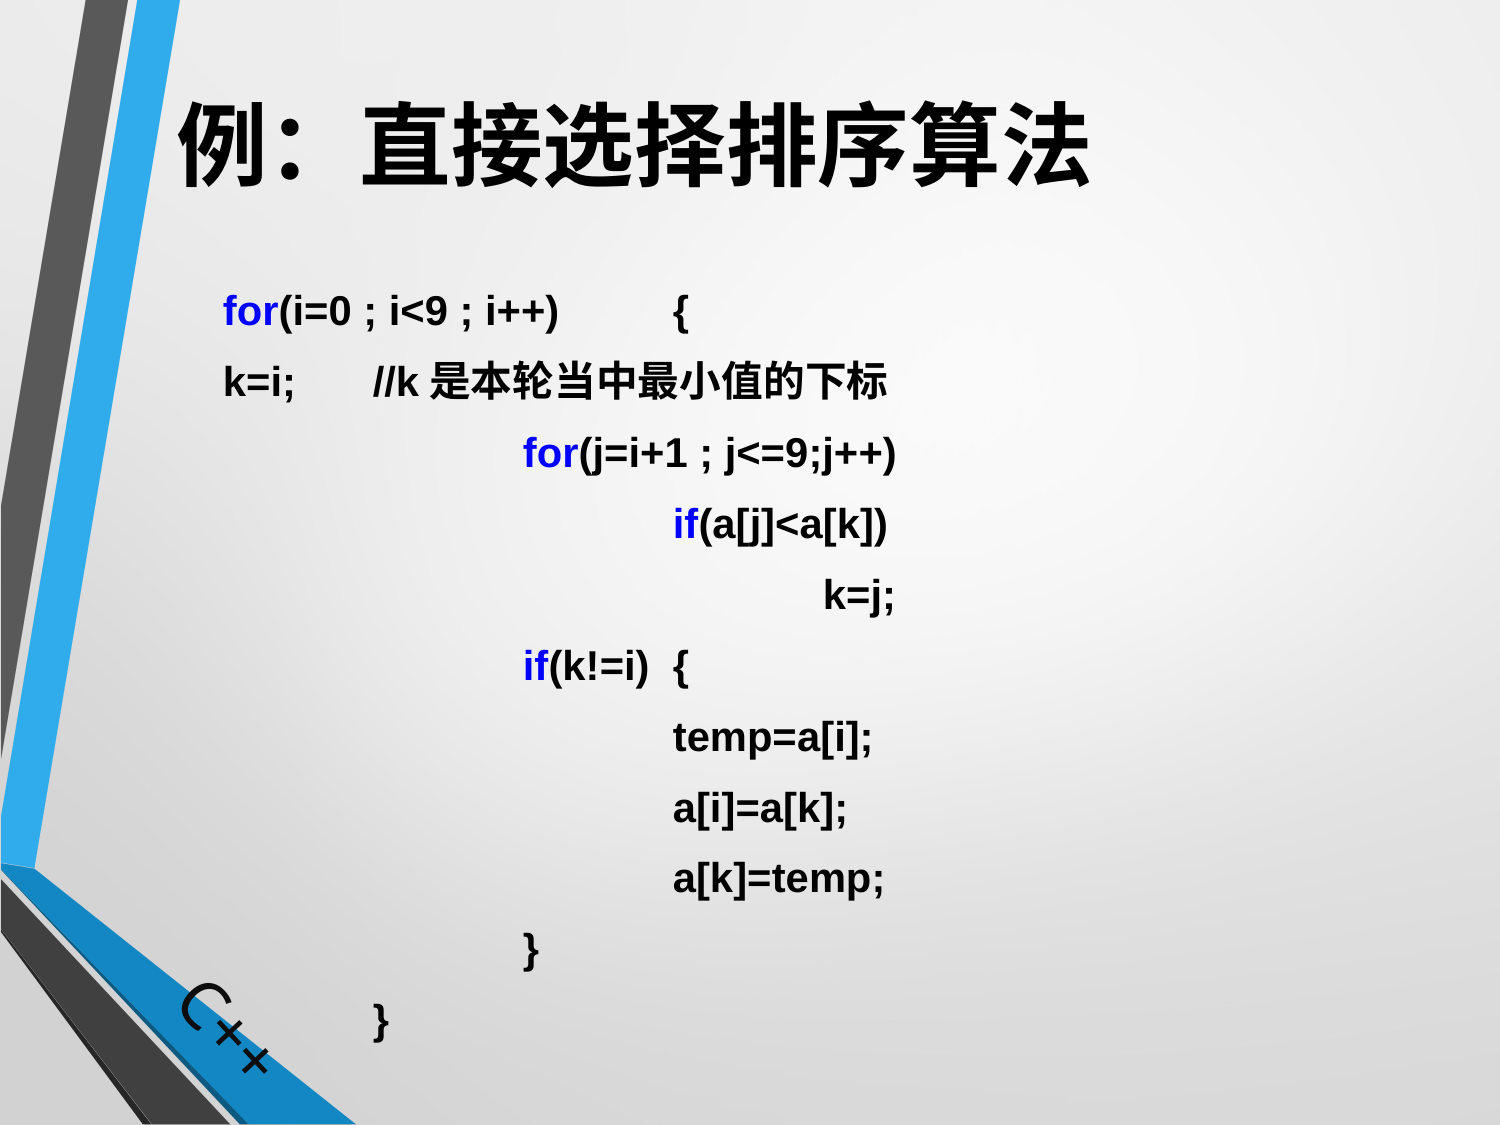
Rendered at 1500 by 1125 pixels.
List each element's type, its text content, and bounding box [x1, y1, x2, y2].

picture [0, 0, 358, 1125]
list for(i=0 ; i<9 ; i++) { k=i; //k是本轮当中最小值的下标 for(j=i+1 ; j<=9;j++) if(a[j]<a[k]) k=j; if(k!=i) { temp=a[i]; a[i]=a[k]; a[k]=temp; } } [161, 275, 1425, 1053]
title 例：直接选择排序算法 [161, 43, 1425, 242]
